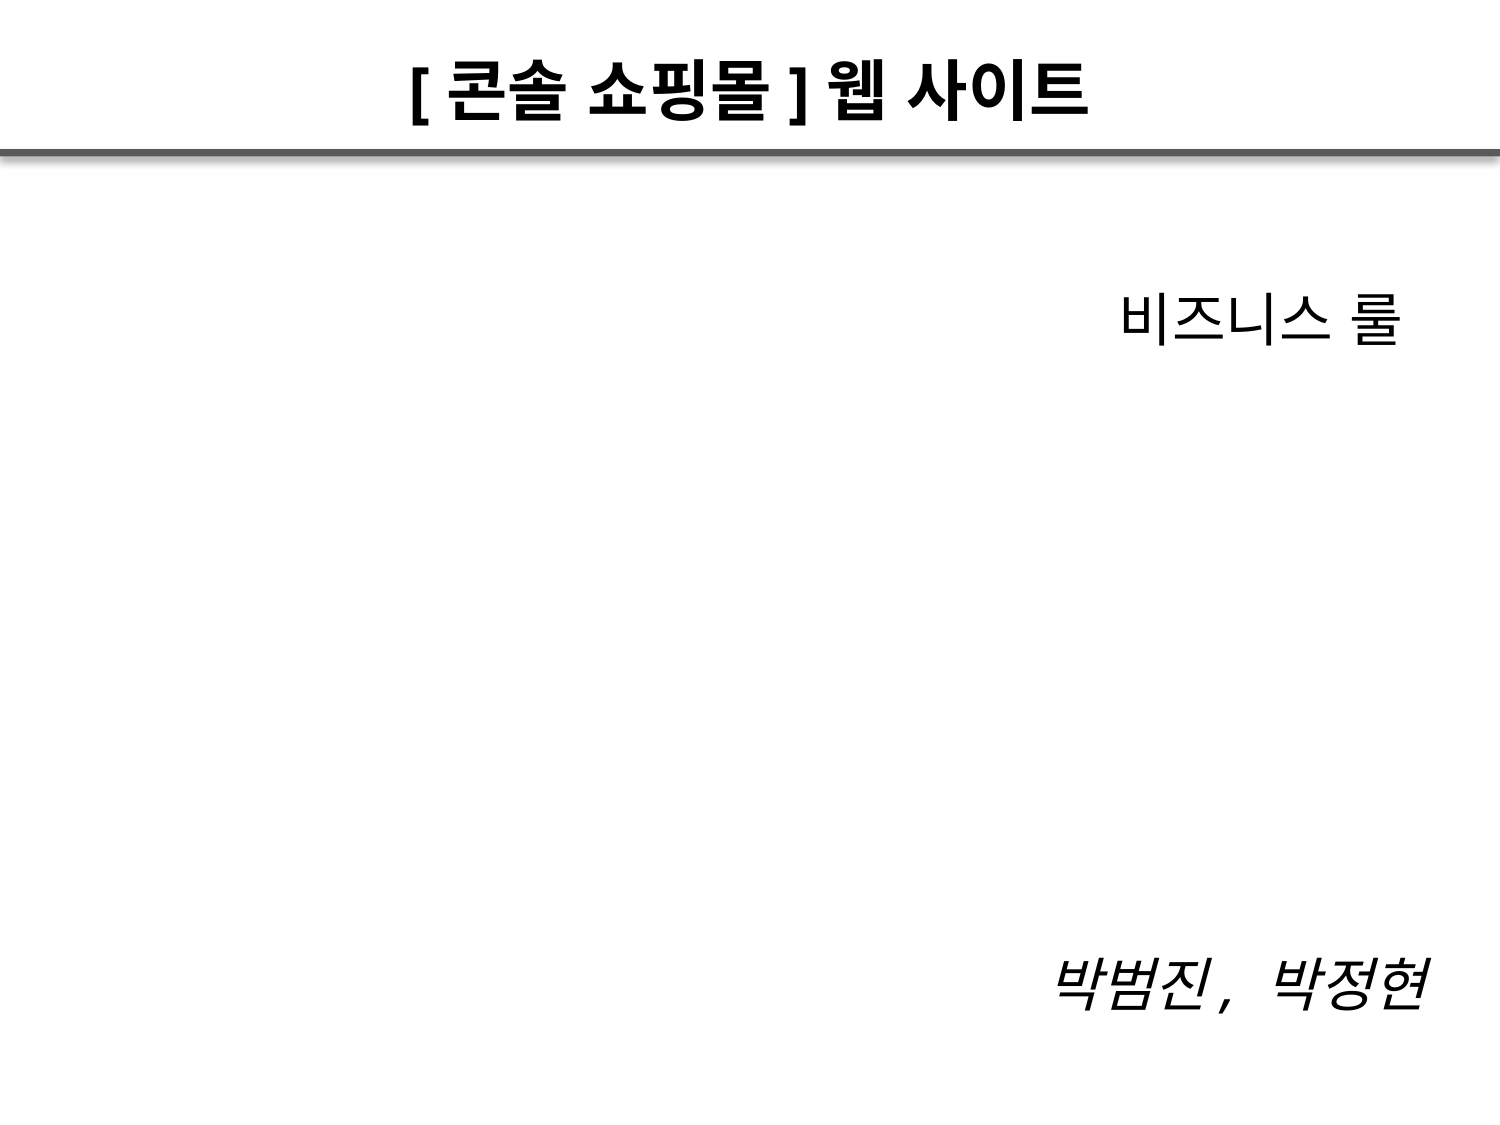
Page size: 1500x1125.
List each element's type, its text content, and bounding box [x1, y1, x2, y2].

text_box 비즈니스 룰 [608, 275, 1418, 361]
text_box [콘솔 쇼핑몰]웹 사이트 [210, 75, 1289, 136]
text_box 박범진, 박정현 [631, 940, 1441, 1026]
text_box [0, 0, 1500, 75]
text_box [0, 147, 1500, 159]
